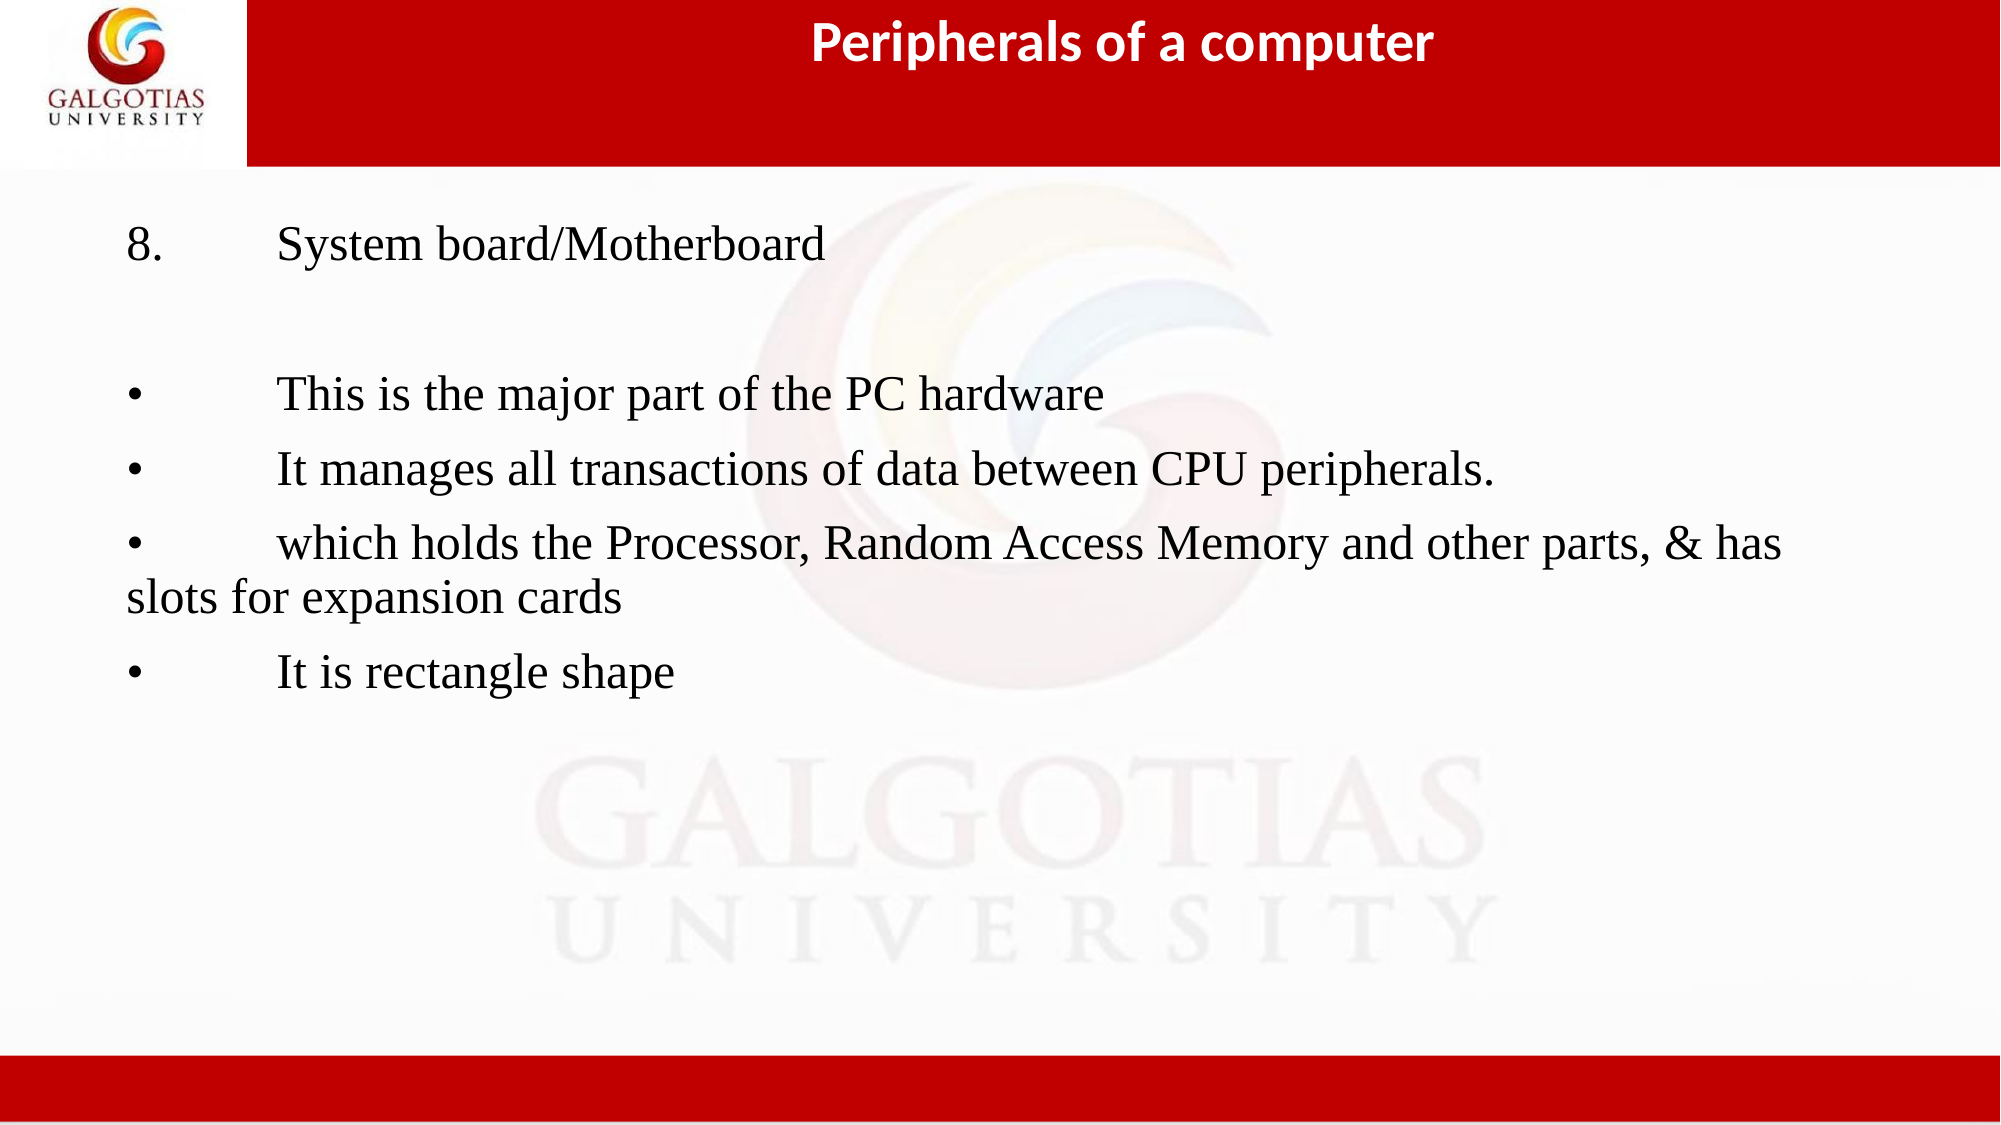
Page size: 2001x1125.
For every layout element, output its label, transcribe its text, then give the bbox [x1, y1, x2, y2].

picture [0, 0, 2001, 1125]
list 8. System board/Motherboard • This is the major part of the PC hardware • It manages all transactions of data between CPU peripherals. • which holds the Processor, Random Access Memory and other parts, & has slots for expansion cards • It is rectangle shape [111, 209, 1898, 1010]
list Peripherals of a computer [335, 3, 1912, 110]
